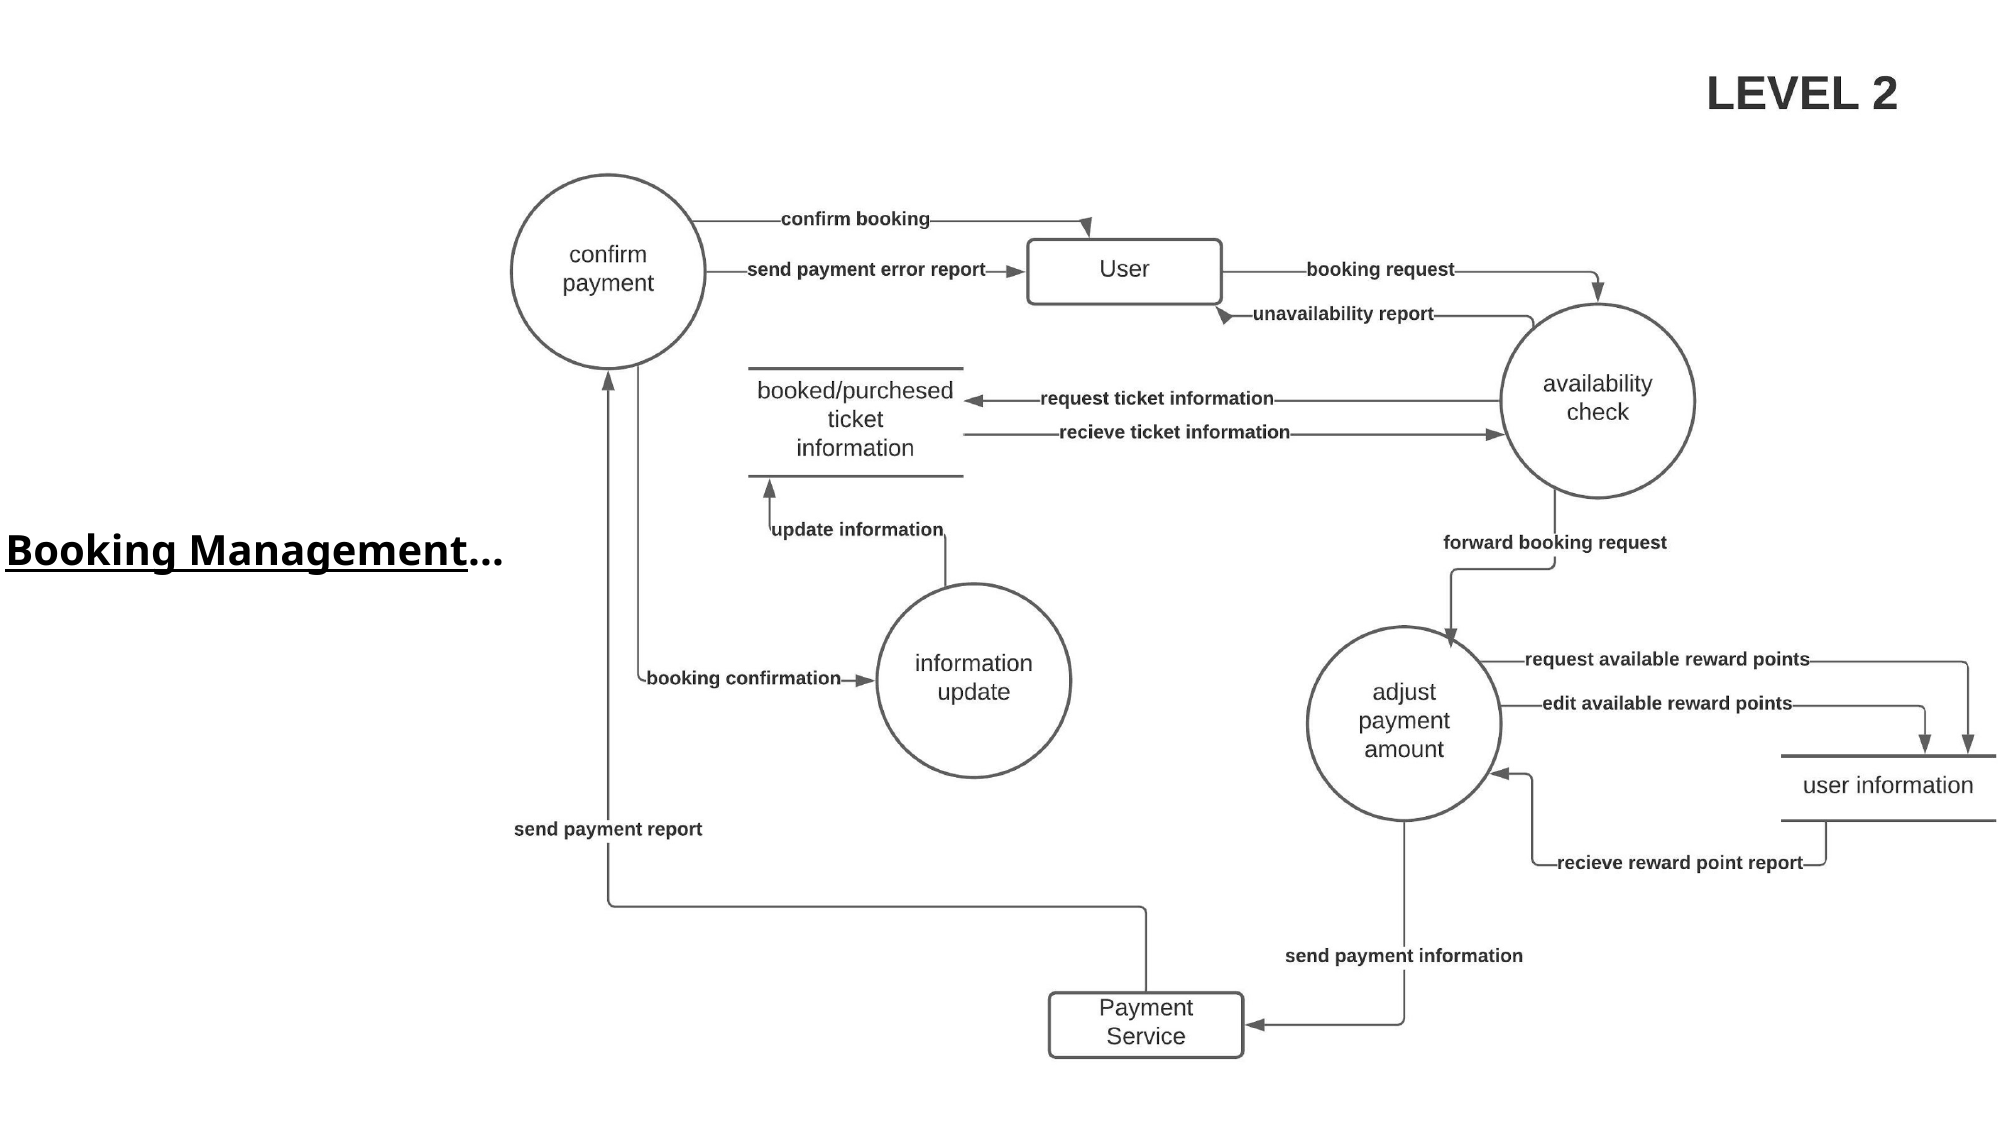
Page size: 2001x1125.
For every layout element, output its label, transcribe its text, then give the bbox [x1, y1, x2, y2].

text_box Booking Management... [0, 508, 463, 616]
picture [468, 24, 2000, 1101]
